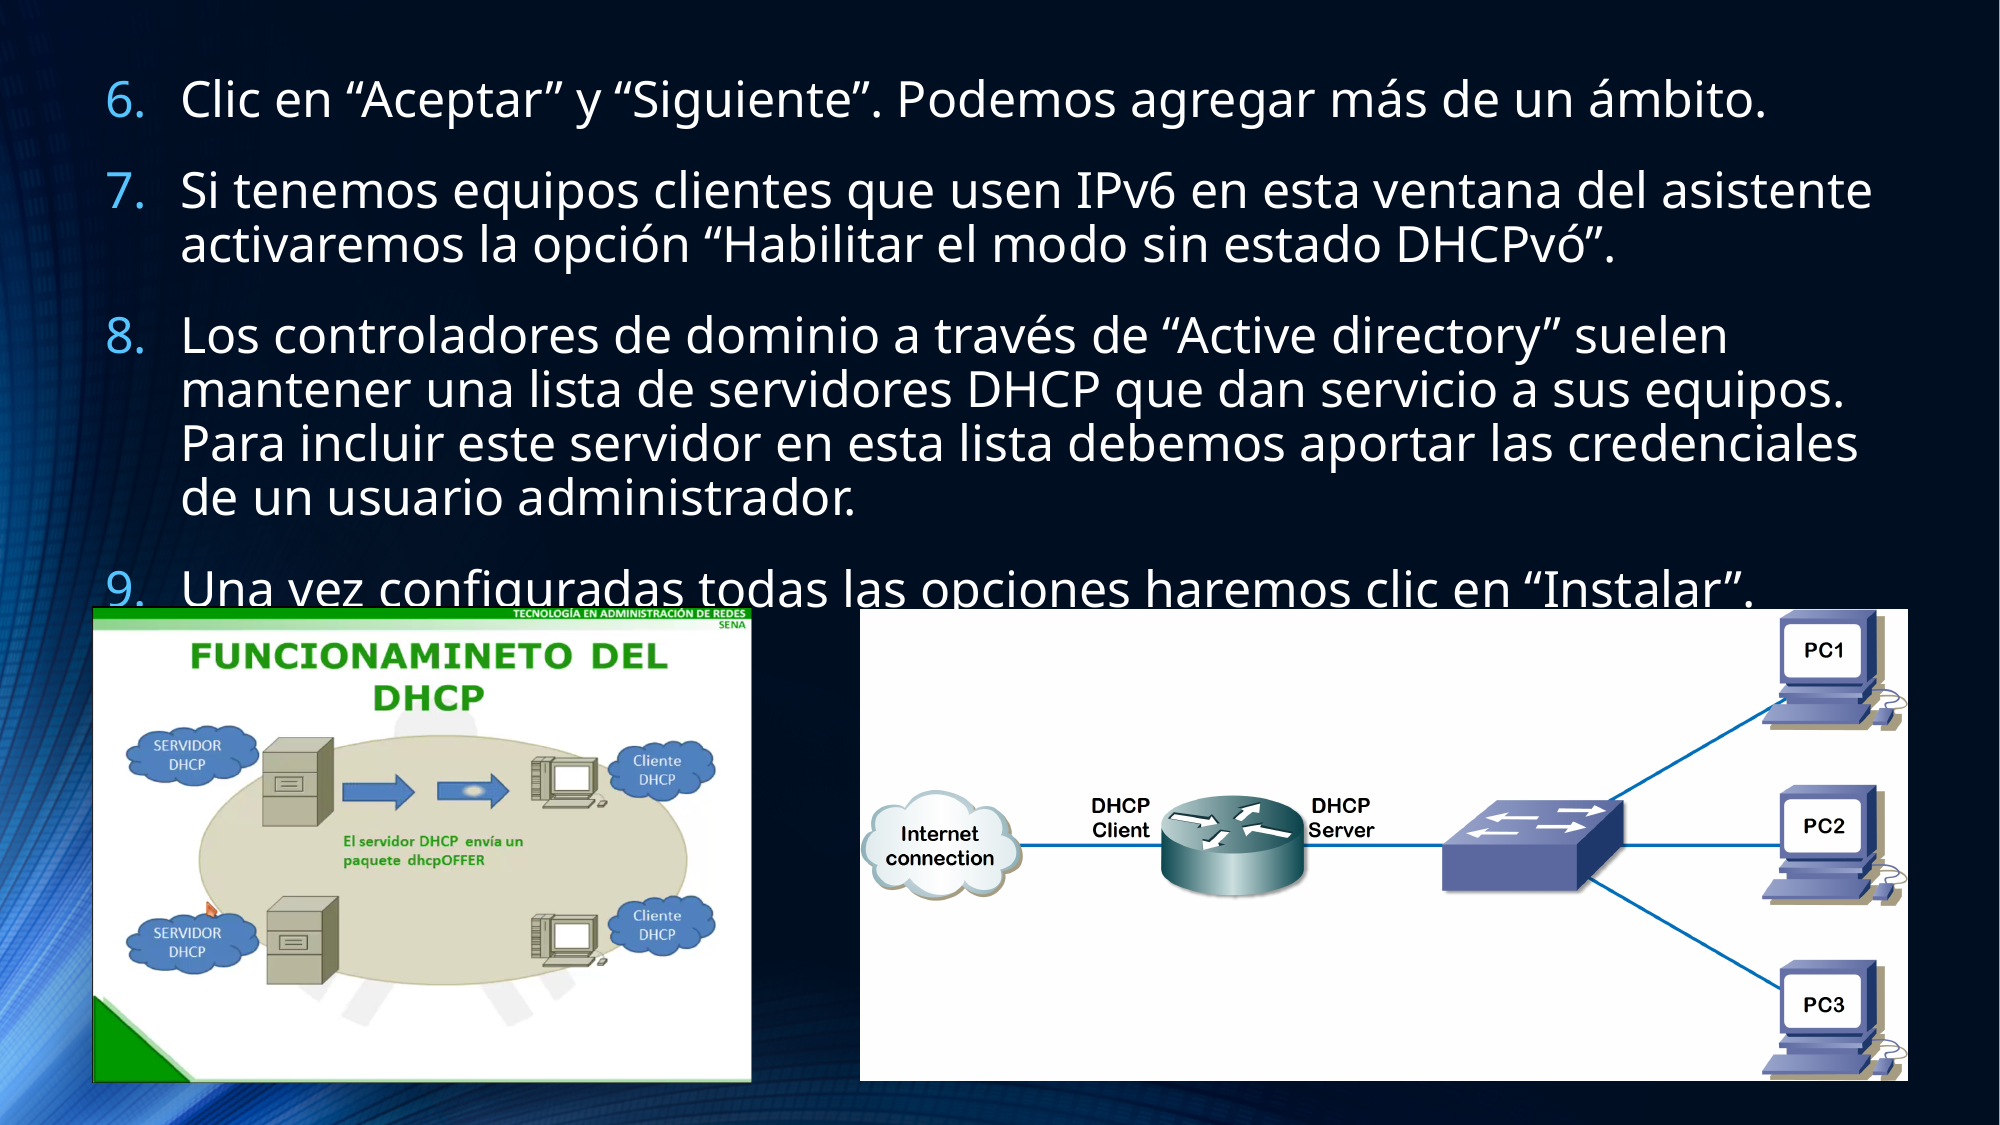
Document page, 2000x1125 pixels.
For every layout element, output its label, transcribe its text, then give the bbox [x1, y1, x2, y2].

picture [0, 0, 2000, 1125]
list Clic en “Aceptar” y “Siguiente”. Podemos agregar más de un ámbito. Si tenemos equipos clientes que usen IPv6 en esta ventana del asistente activaremos la opción “Habilitar el modo sin estado DHCPvó”. Los controladores de dominio a través de “Active directory” suelen mantener una lista de servidores DHCP que dan servicio a sus equipos. Para incluir este servidor en esta lista debemos aportar las credenciales de un usuario administrador. Una vez configuradas todas las opciones haremos clic en “Instalar”. [90, 66, 1945, 988]
